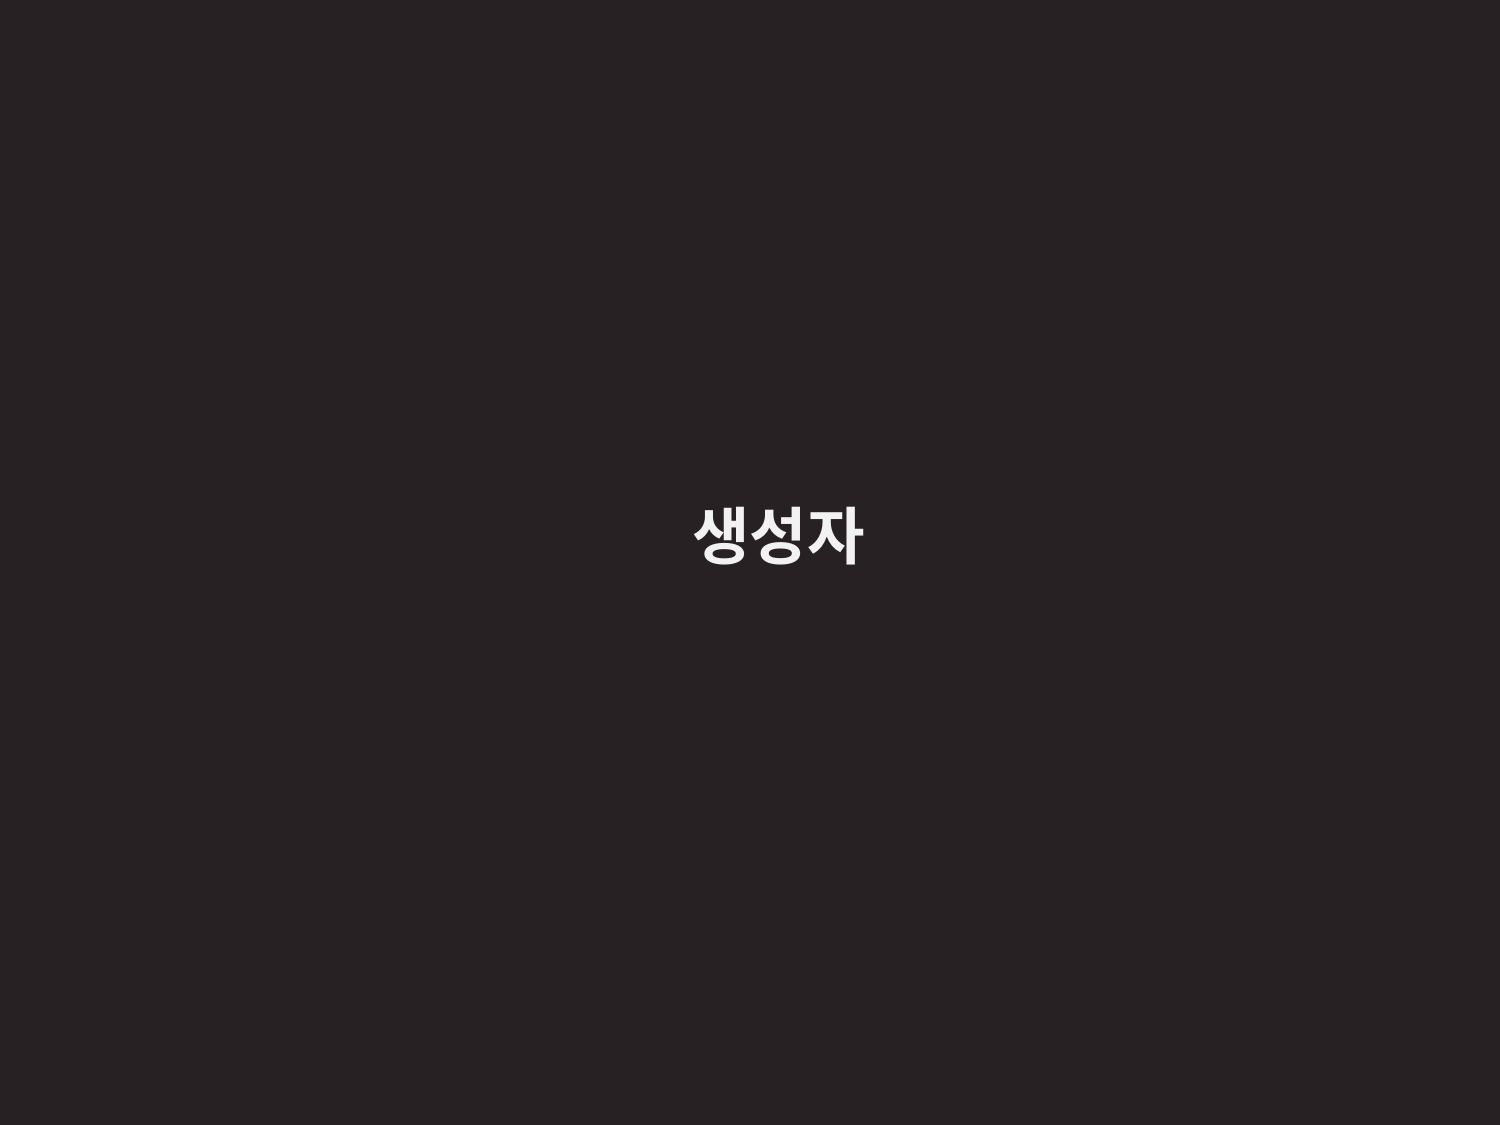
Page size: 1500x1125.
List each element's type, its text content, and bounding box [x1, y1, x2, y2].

text_box 생성자 [537, 489, 1021, 580]
